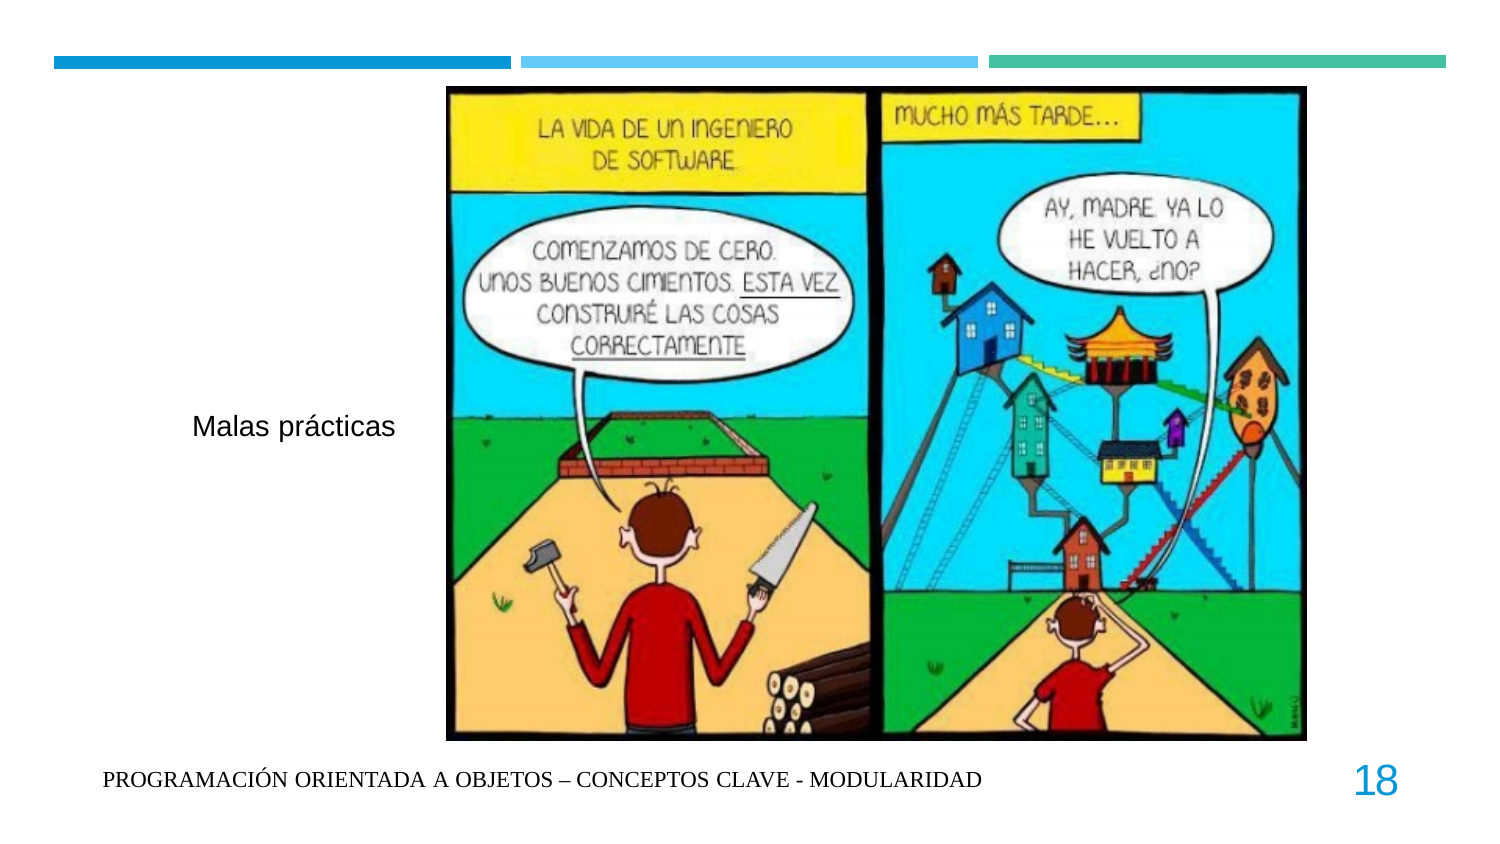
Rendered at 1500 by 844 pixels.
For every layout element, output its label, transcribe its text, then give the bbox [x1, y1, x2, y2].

text_box Malas prácticas [192, 409, 402, 450]
text_box PROGRAMACIÓN ORIENTADA A OBJETOS – CONCEPTOS CLAVE - MODULARIDAD [102, 766, 994, 800]
picture [446, 86, 1307, 741]
text_box [989, 55, 1446, 68]
text_box [54, 56, 511, 69]
text_box 18 [1352, 760, 1404, 812]
text_box [521, 56, 978, 68]
